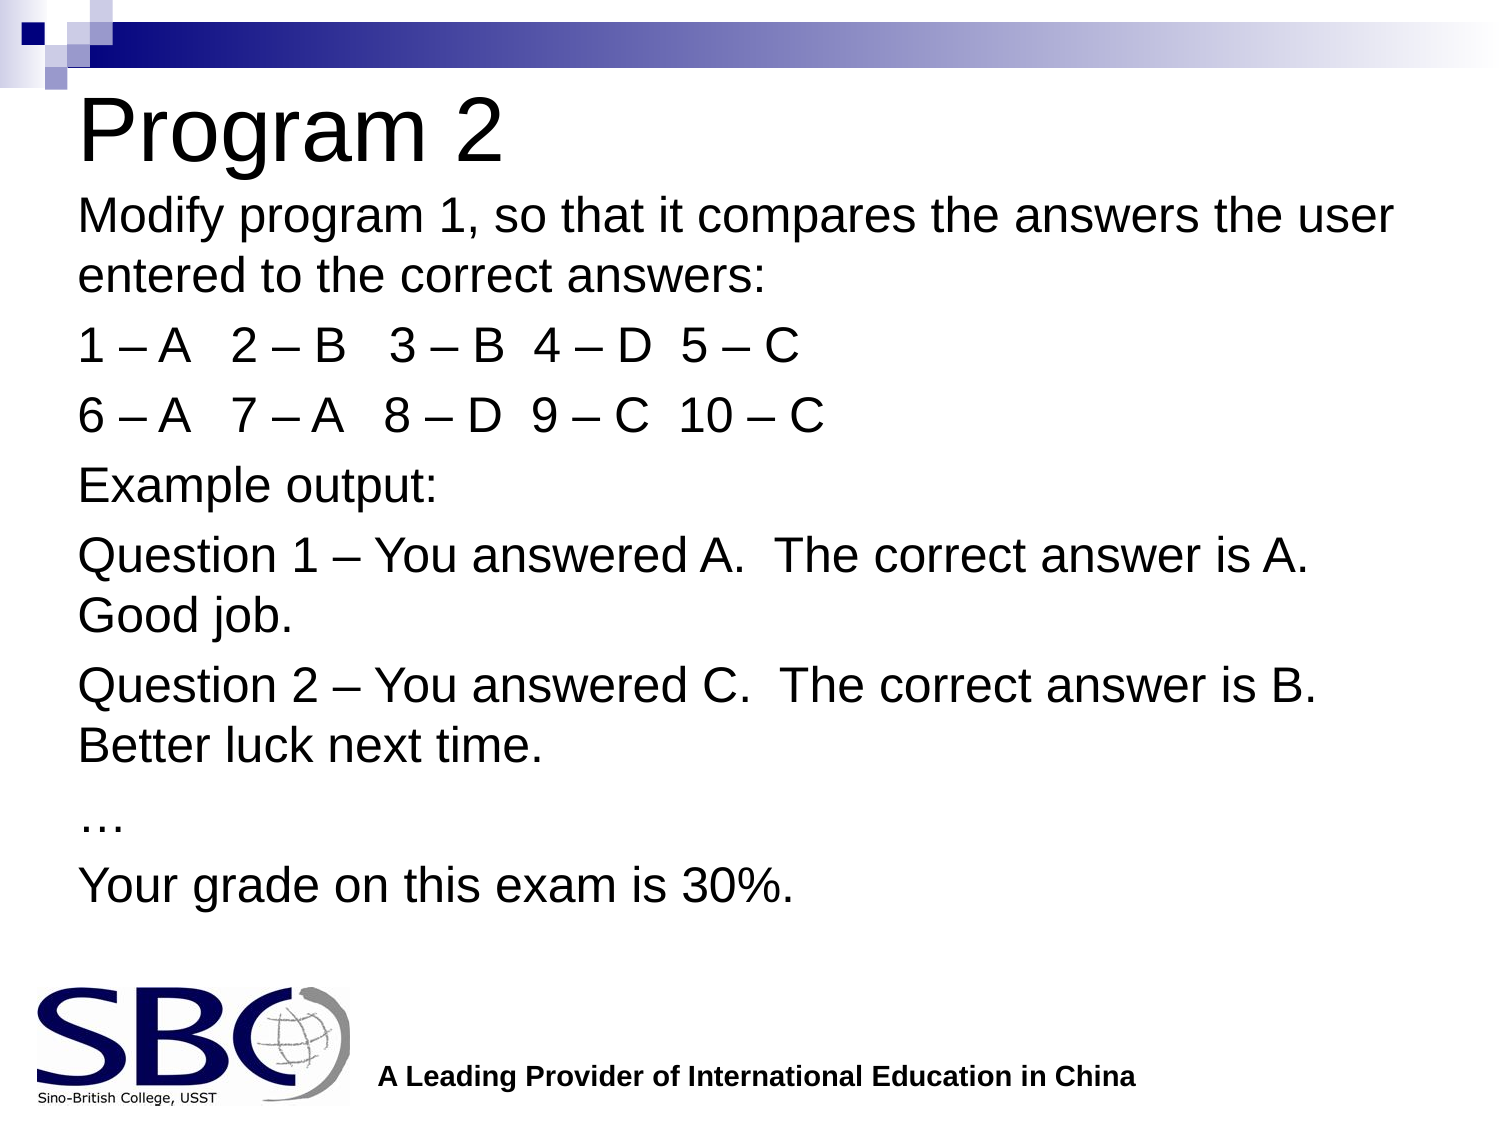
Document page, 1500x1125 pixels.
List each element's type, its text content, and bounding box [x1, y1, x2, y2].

list Modify program 1, so that it compares the answers the user entered to the correct answers: 1 – A 2 – B 3 – B 4 – D 5 – C 6 – A 7 – A 8 – D 9 – C 10 – C Example output: Question 1 – You answered A. The correct answer is A. Good job. Question 2 – You answered C. The correct answer is B. Better luck next time. … Your grade on this exam is 30%. [62, 174, 1413, 951]
footer A Leading Provider of International Education in China [362, 1024, 1413, 1101]
picture [37, 987, 350, 1106]
title Program 2 [62, 12, 1413, 174]
